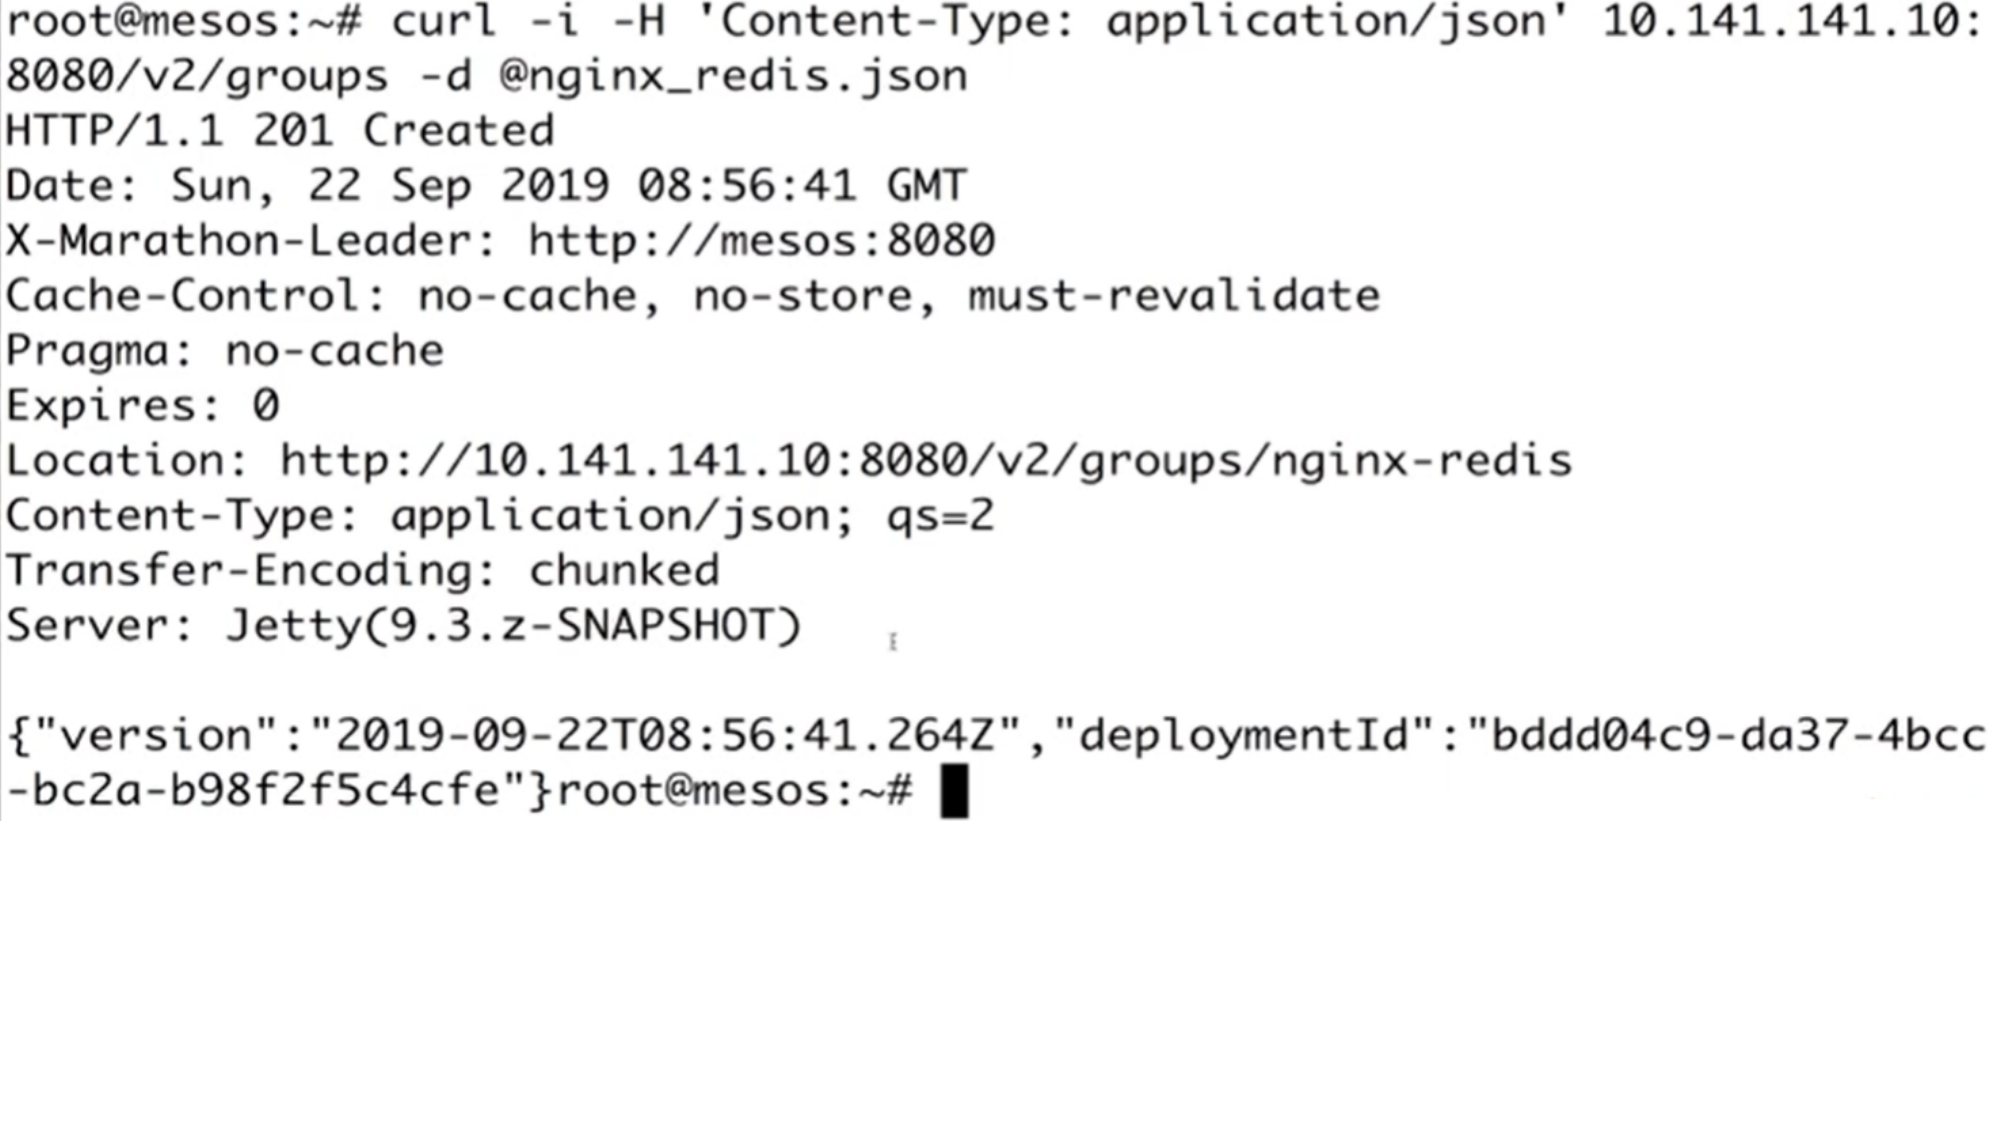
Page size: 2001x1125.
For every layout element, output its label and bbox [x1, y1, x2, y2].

picture [0, 0, 2000, 821]
